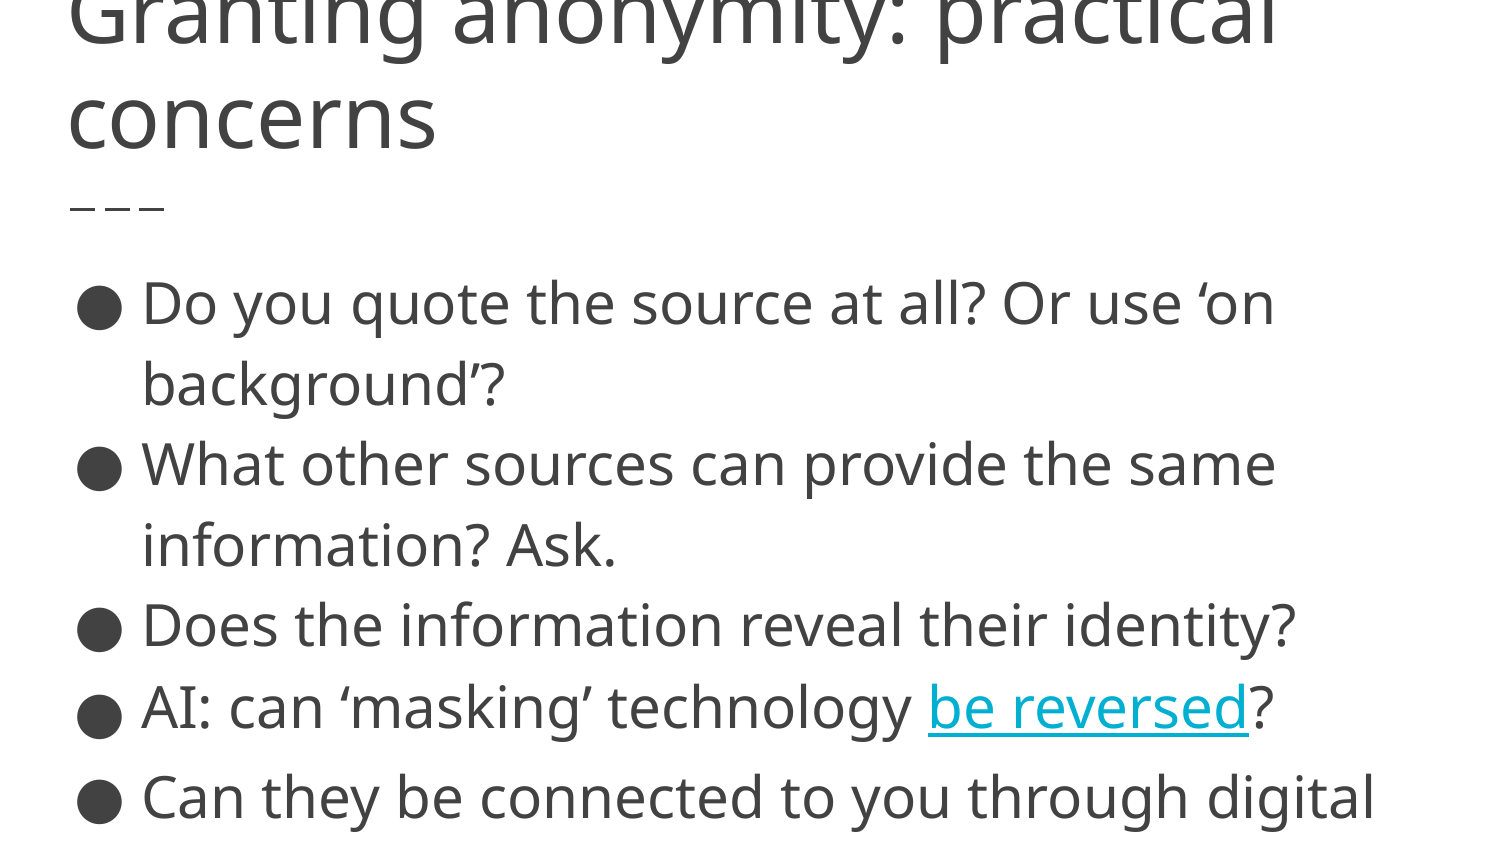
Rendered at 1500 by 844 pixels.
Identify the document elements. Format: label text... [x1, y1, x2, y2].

title Granting anonymity: practical concerns [51, 61, 1449, 182]
list Do you quote the source at all? Or use ‘on background’? What other sources can provide the same information? Ask. Does the information reveal their identity? AI: can ‘masking’ technology be reversed? Can they be connected to you through digital trails? Duty of care post-publication [51, 240, 1449, 750]
